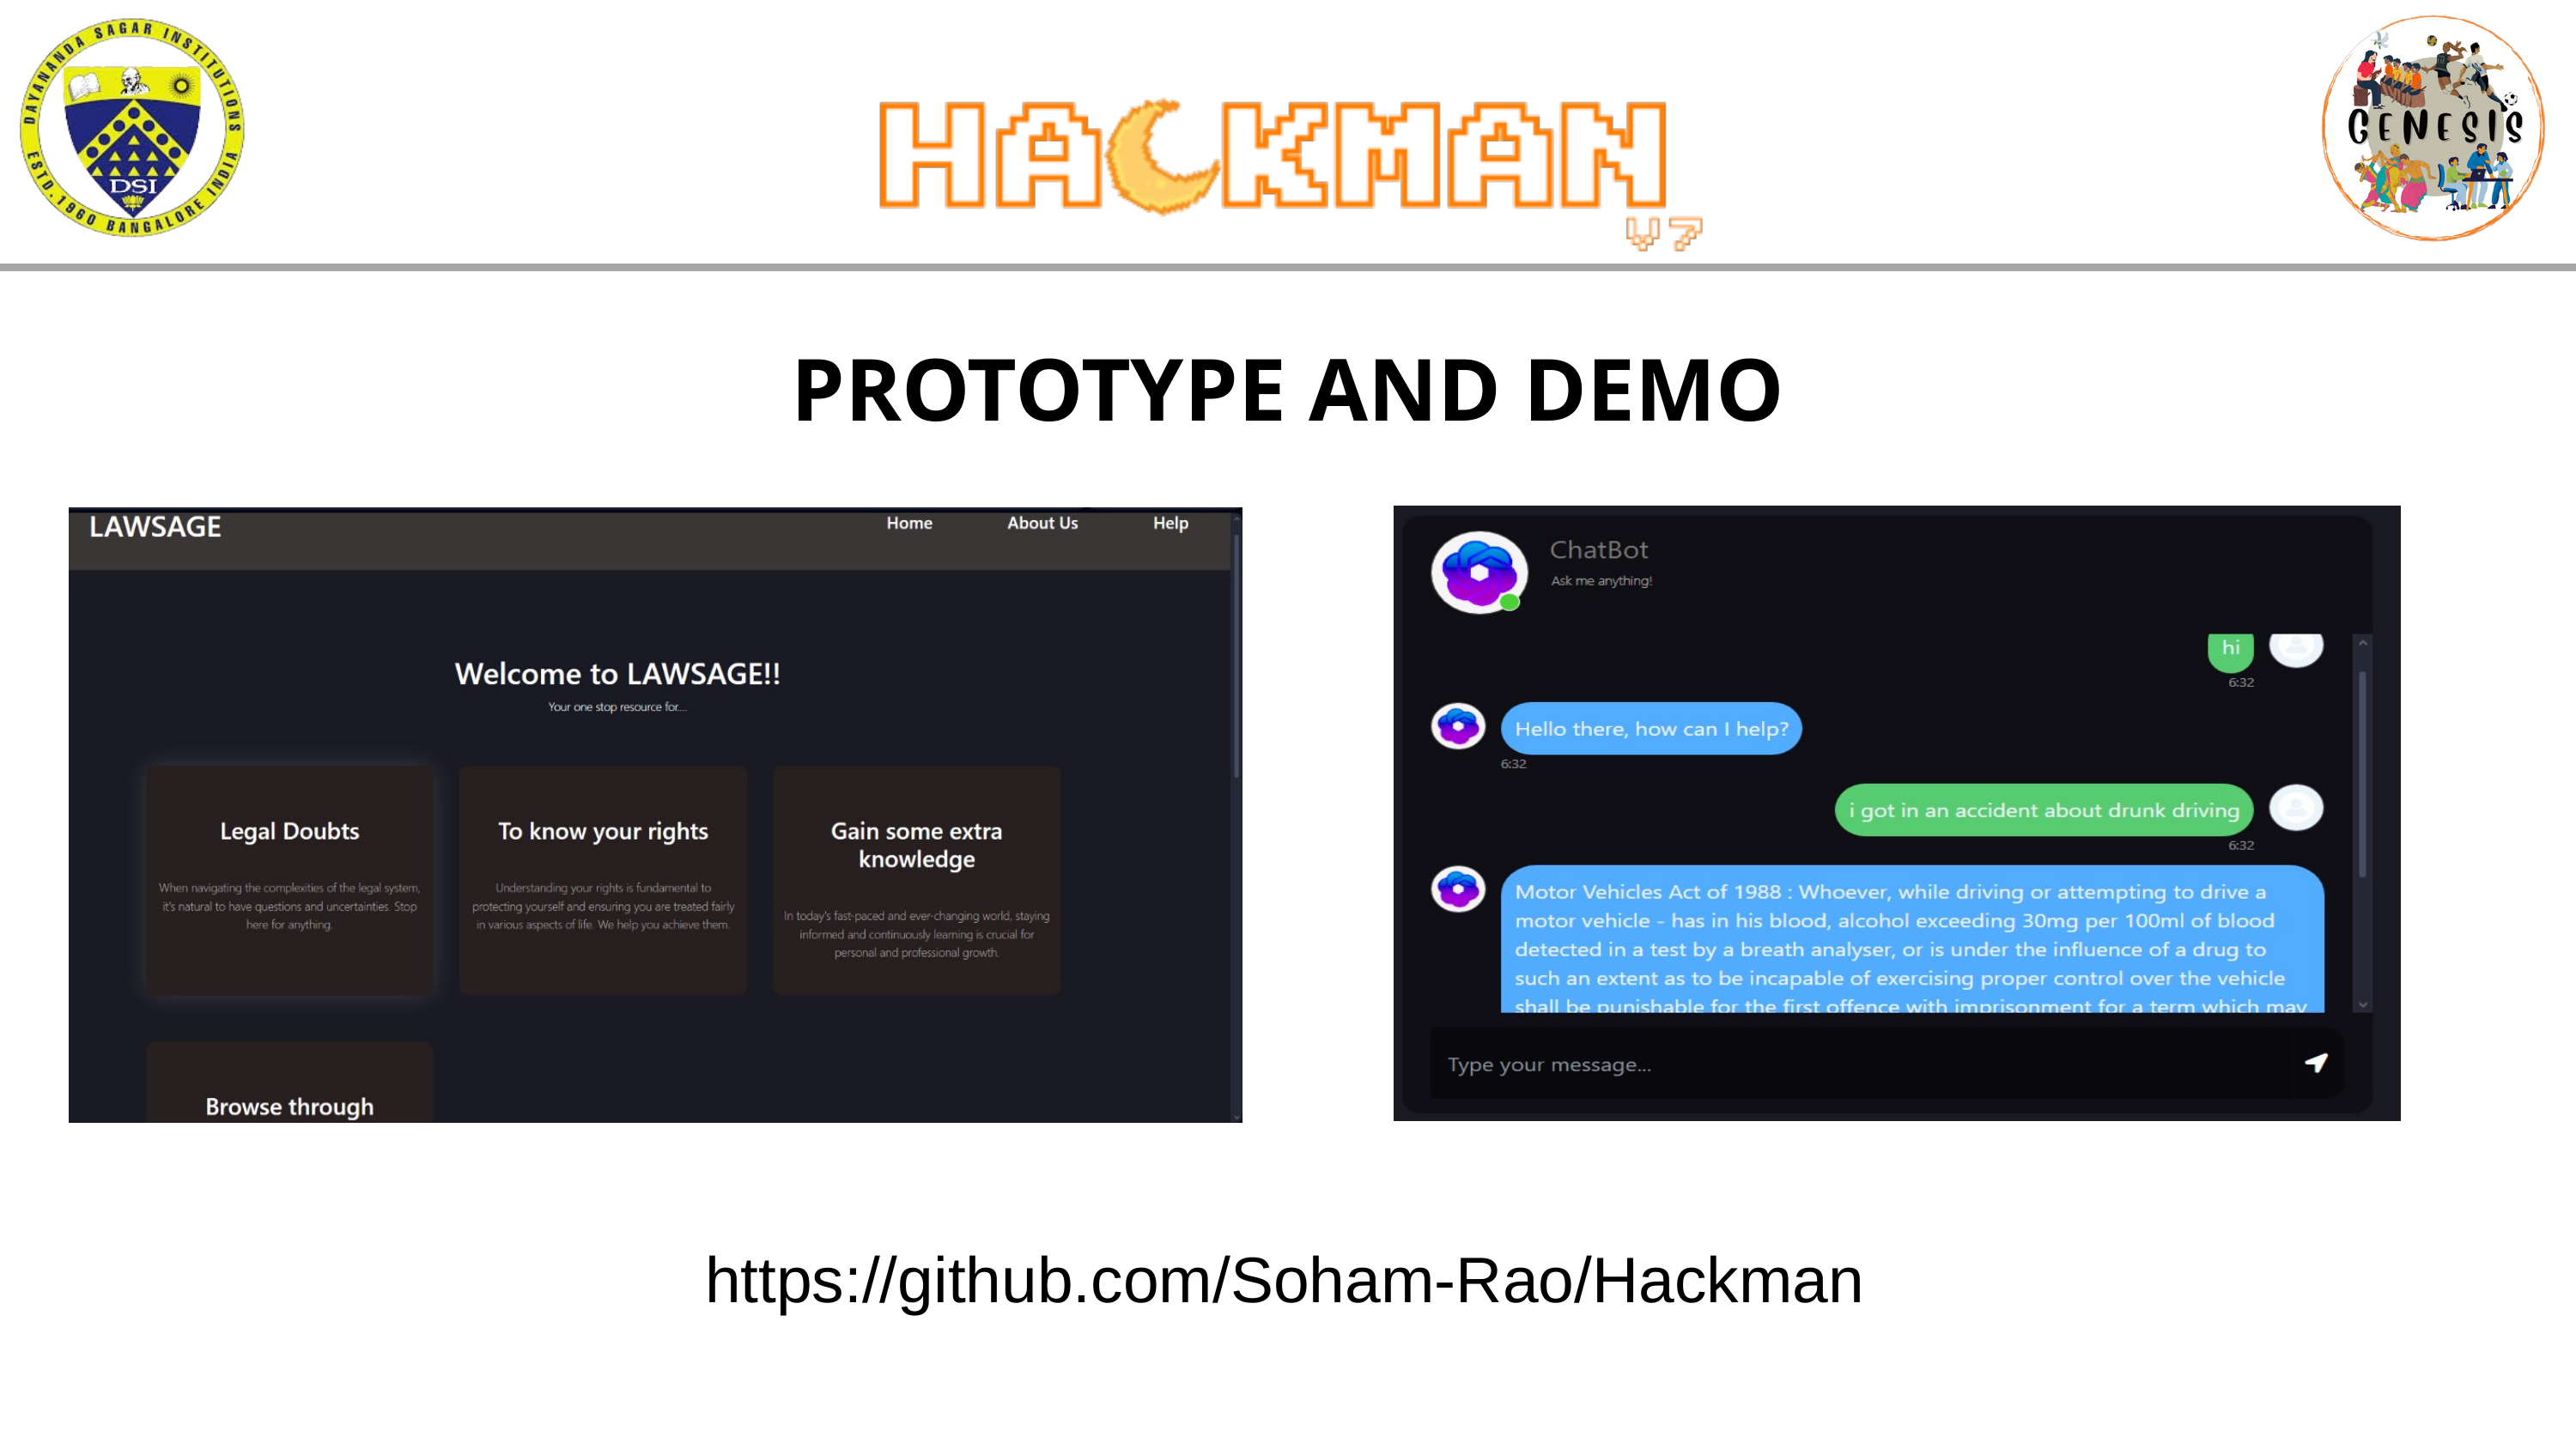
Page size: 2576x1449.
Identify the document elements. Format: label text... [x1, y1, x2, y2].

text_box [0, 0, 264, 257]
text_box [2315, 9, 2551, 247]
picture [1394, 505, 2401, 1121]
text_box PROTOTYPE AND DEMO [727, 294, 1849, 439]
picture [69, 506, 1242, 1123]
picture [854, 37, 1725, 294]
text_box https://github.com/Soham-Rao/Hackman [611, 1231, 1959, 1322]
